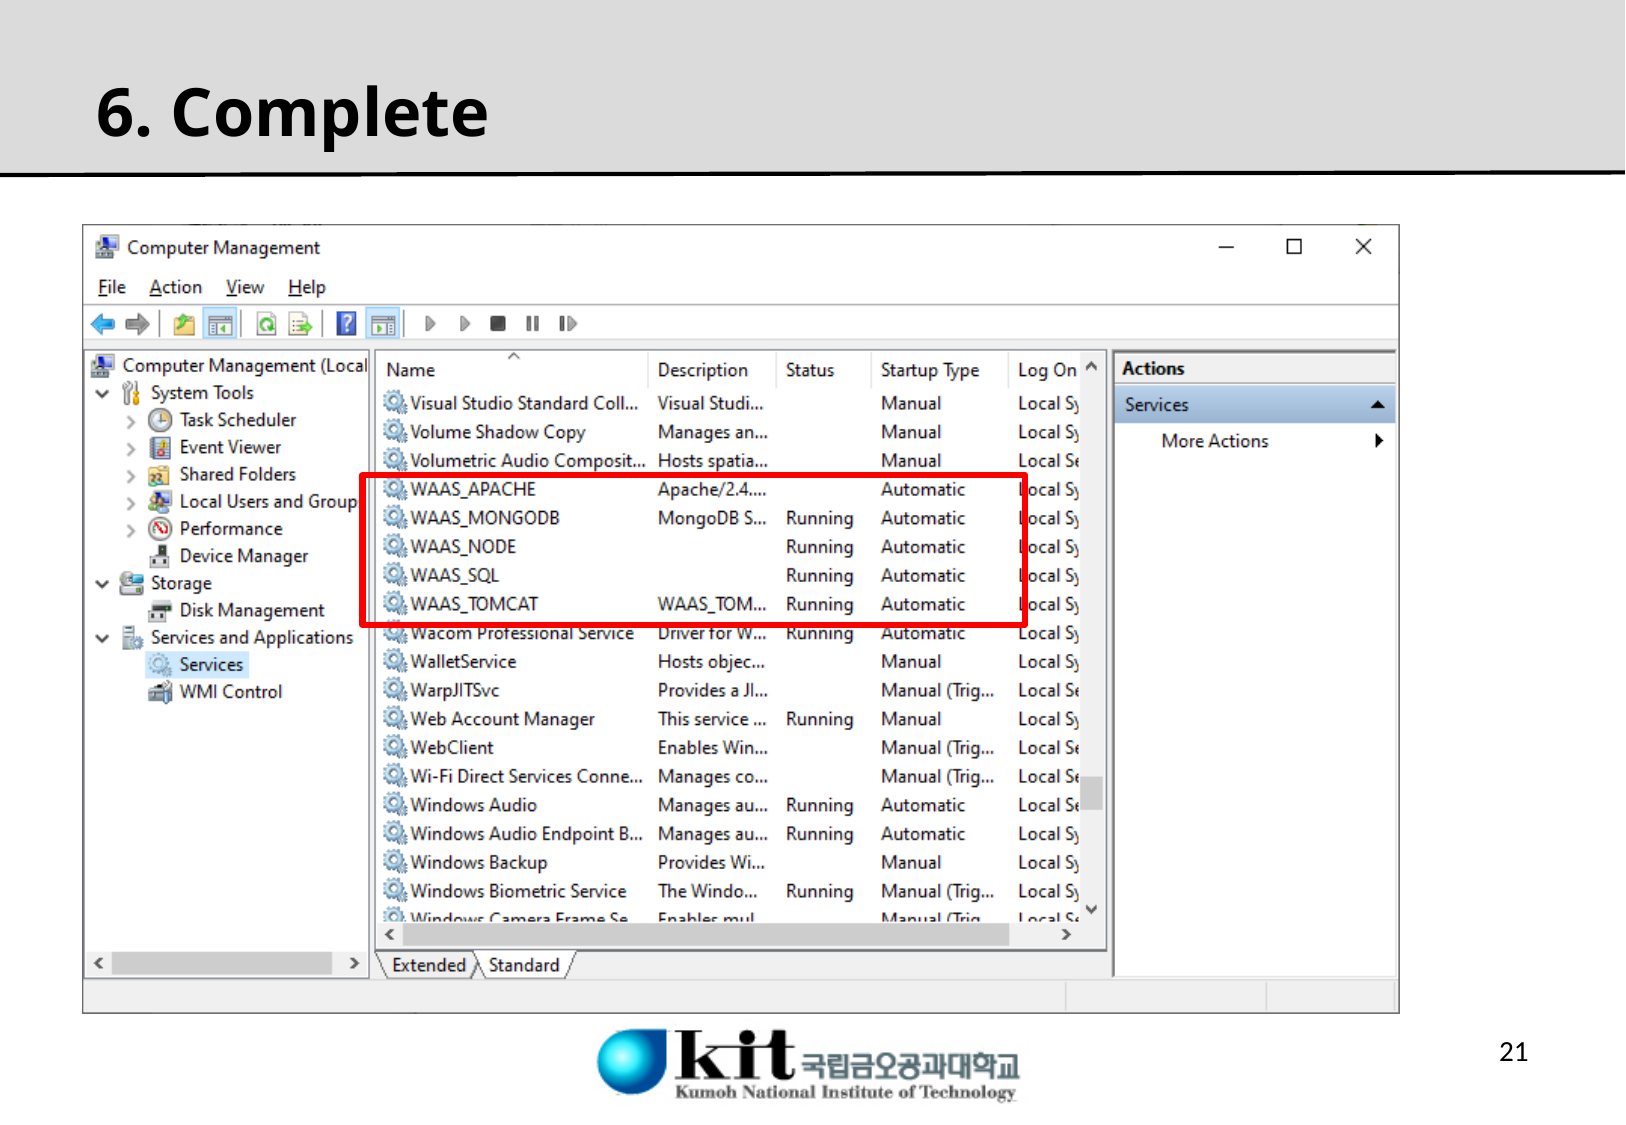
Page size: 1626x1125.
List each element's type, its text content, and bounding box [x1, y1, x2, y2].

picture [582, 1018, 1045, 1113]
title 6. Complete [81, 57, 1544, 163]
slide_number 20 [1164, 1024, 1544, 1103]
picture [81, 224, 1401, 1014]
